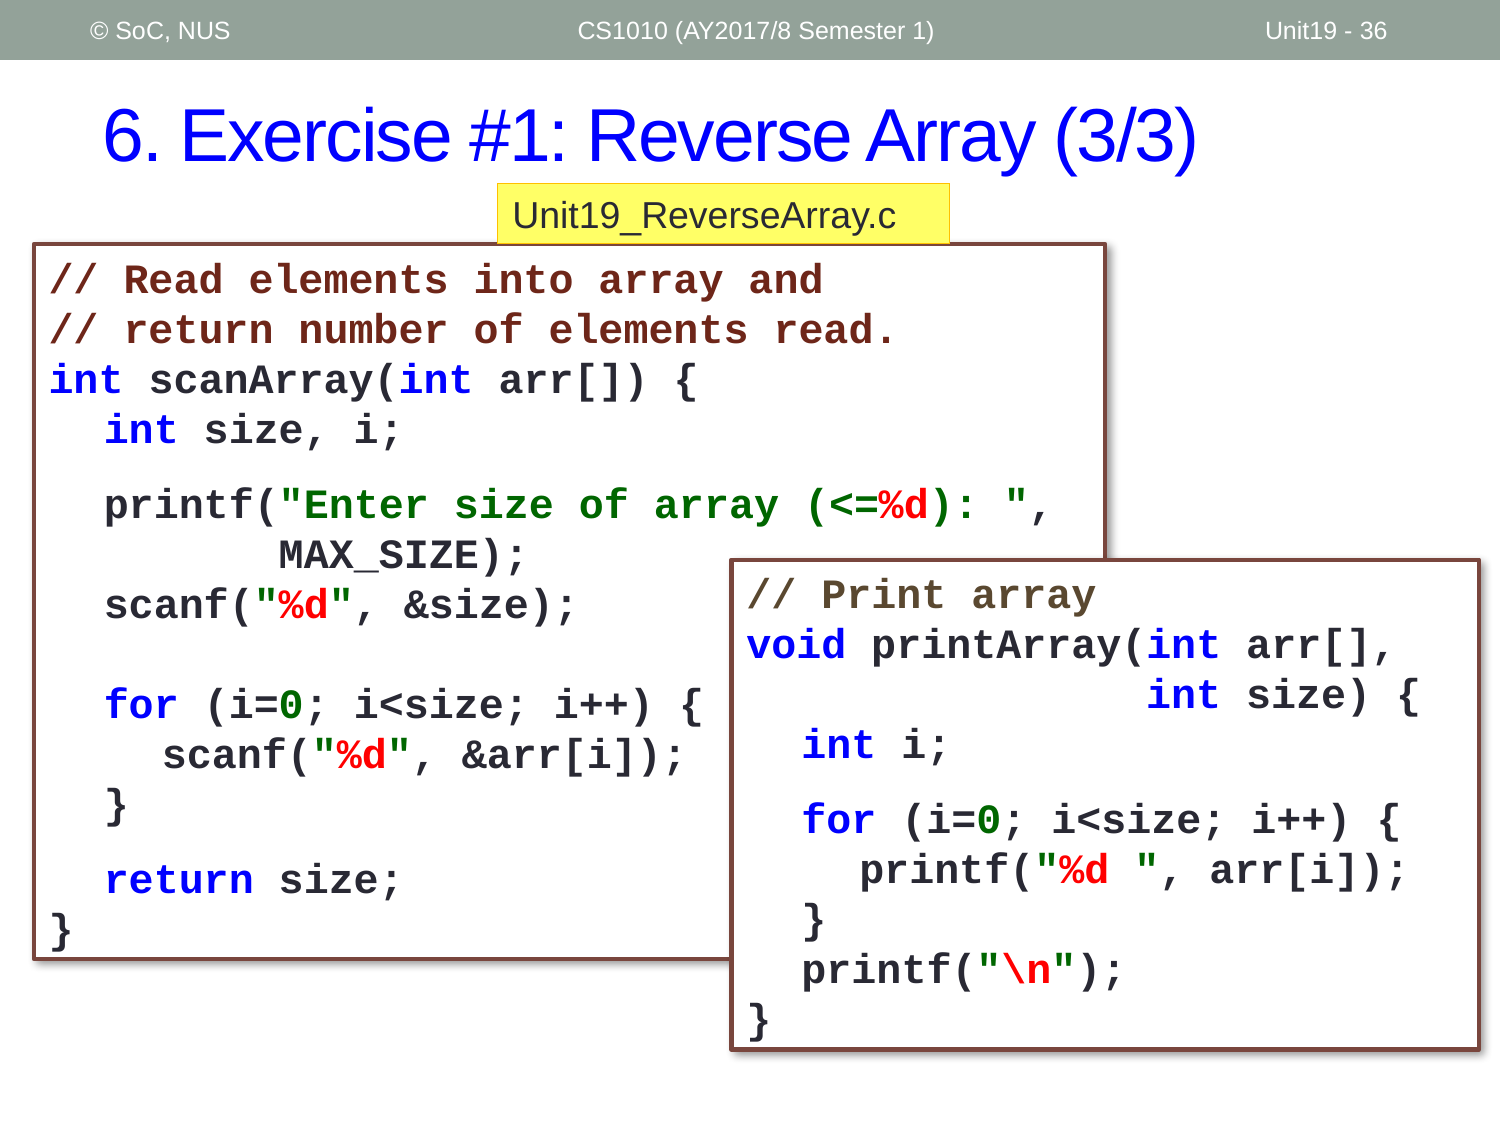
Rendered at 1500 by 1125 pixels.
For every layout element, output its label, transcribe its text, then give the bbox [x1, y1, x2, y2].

slide_number © SoC, NUS [75, 3, 550, 57]
text_box // Print array void printArray(int arr[], int size) { int i; for (i=0; i<size; i++) { printf("%d ", arr[i]); } printf("\n"); } [729, 558, 1481, 1052]
text_box Unit19_ReverseArray.c [497, 183, 950, 244]
title 6. Exercise #1: Reverse Array (3/3) [87, 62, 1463, 200]
text_box // Read elements into array and // return number of elements read. int scanArray(int arr[]) { int size, i; printf("Enter size of array (<=%d): ", MAX_SIZE); scanf("%d", &size); for (i=0; i<size; i++) { scanf("%d", &arr[i]); } return size; } [32, 242, 1107, 961]
footer CS1010 (AY2017/8 Semester 1) [562, 3, 1238, 57]
slide_number Unit19 - 36 [1250, 3, 1425, 57]
